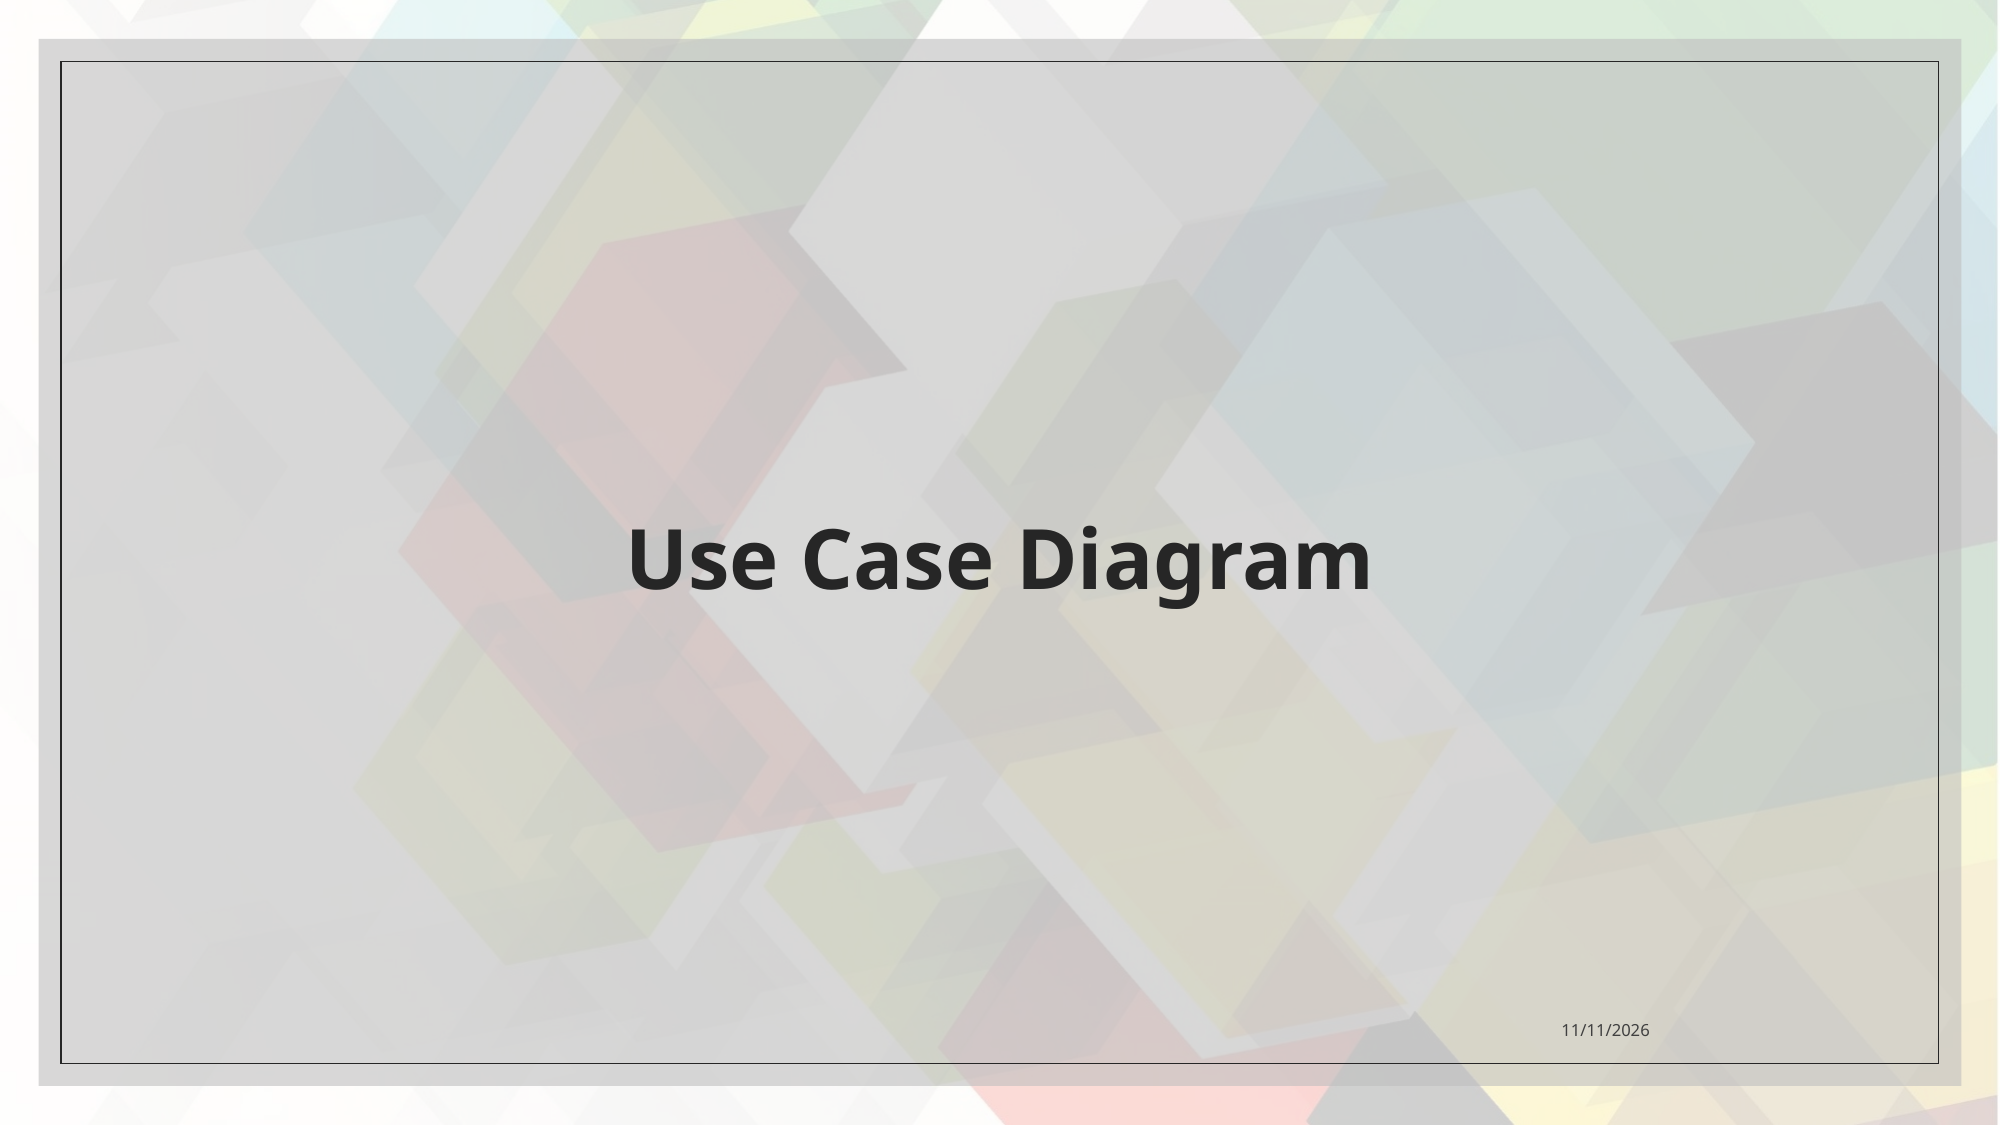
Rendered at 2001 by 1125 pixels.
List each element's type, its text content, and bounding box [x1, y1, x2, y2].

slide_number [1190, 990, 1665, 1050]
title Use Case Diagram [174, 450, 1825, 675]
